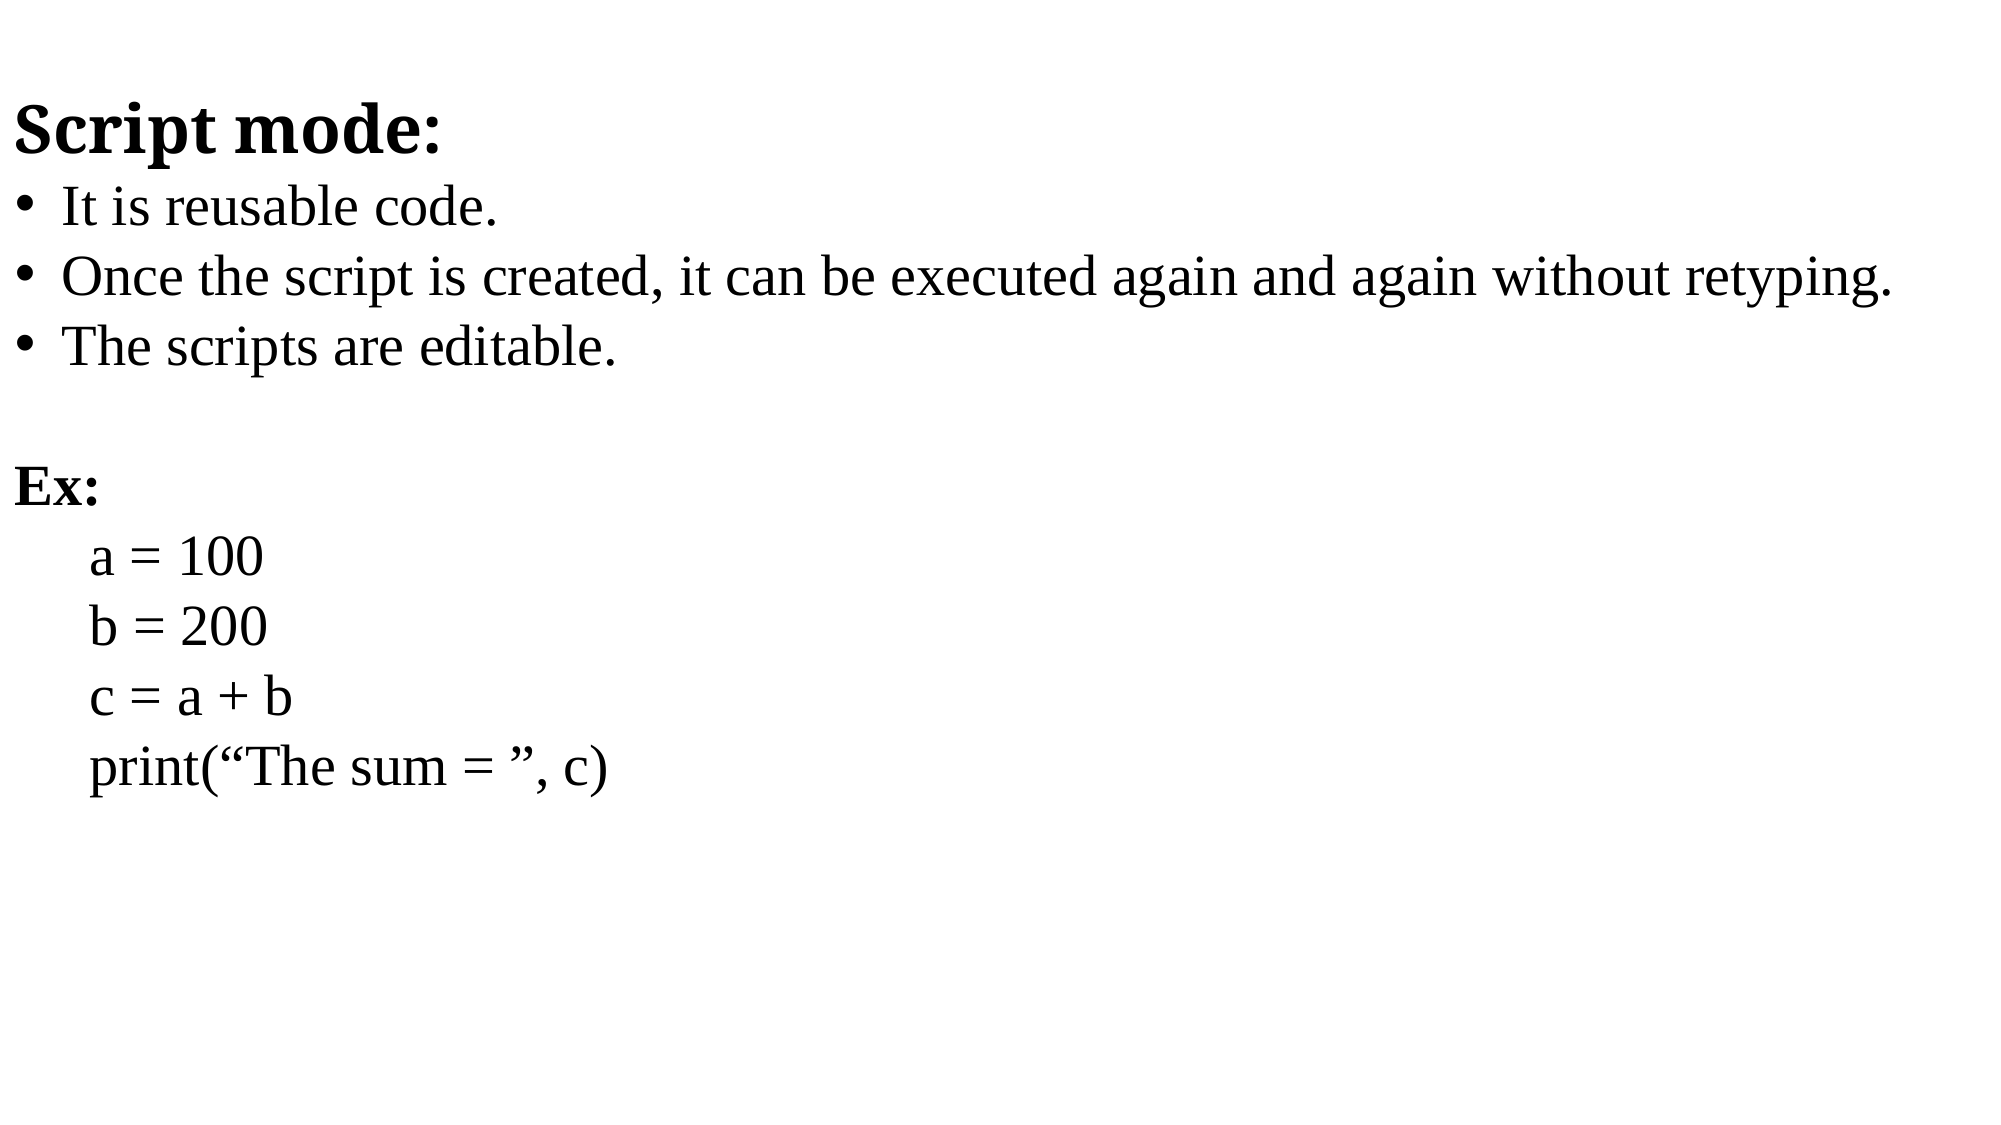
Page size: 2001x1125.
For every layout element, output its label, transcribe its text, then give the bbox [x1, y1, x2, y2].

text_box Script mode: It is reusable code. Once the script is created, it can be executed again and again without retyping. The scripts are editable. Ex: a = 100 b = 200 c = a + b print(“The sum = ”, c) [0, 0, 2000, 805]
